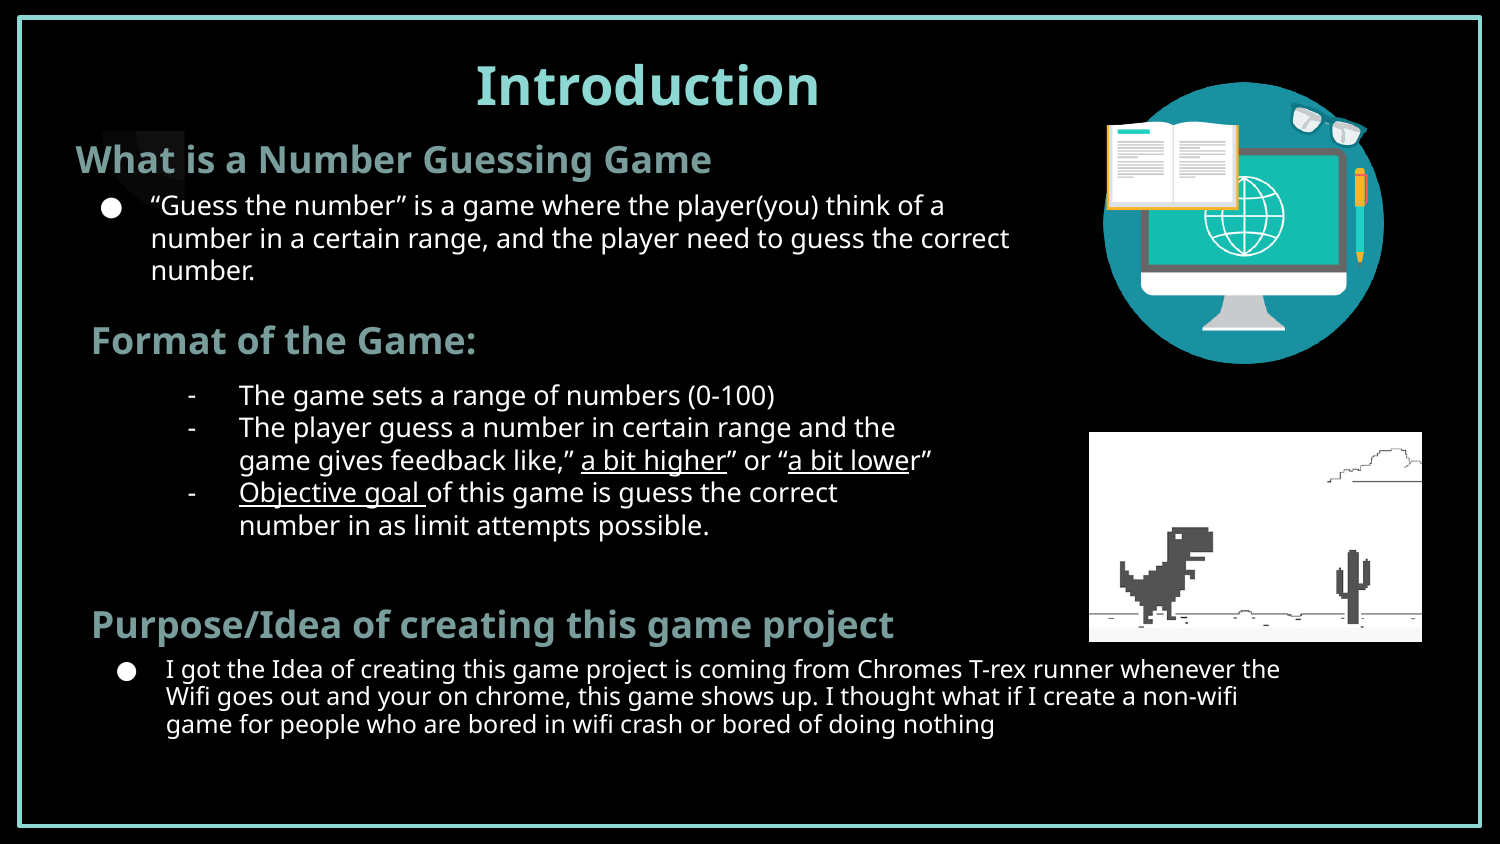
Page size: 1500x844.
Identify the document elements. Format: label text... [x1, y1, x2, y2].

picture [1102, 82, 1384, 364]
text_box What is a Number Guessing Game [60, 121, 1011, 173]
text_box “Guess the number” is a game where the player(you) think of a number in a certain range, and the player need to guess the correct number. [60, 173, 1063, 397]
text_box [19, 17, 1481, 827]
text_box I got the Idea of creating this game project is coming from Chromes T-rex runner whenever the Wifi goes out and your on chrome, this game shows up. I thought what if I create a non-wifi game for people who are bored in wifi crash or bored of doing nothing [75, 641, 1327, 812]
text_box Introduction [163, 36, 1135, 129]
text_box The game sets a range of numbers (0-100) The player guess a number in certain range and the game gives feedback like,” a bit higher” or “a bit lower” Objective goal of this game is guess the correct number in as limit attempts possible. [148, 363, 952, 587]
text_box Format of the Game: [75, 301, 916, 376]
text_box Purpose/Idea of creating this game project [75, 586, 1058, 641]
picture [1089, 431, 1422, 643]
